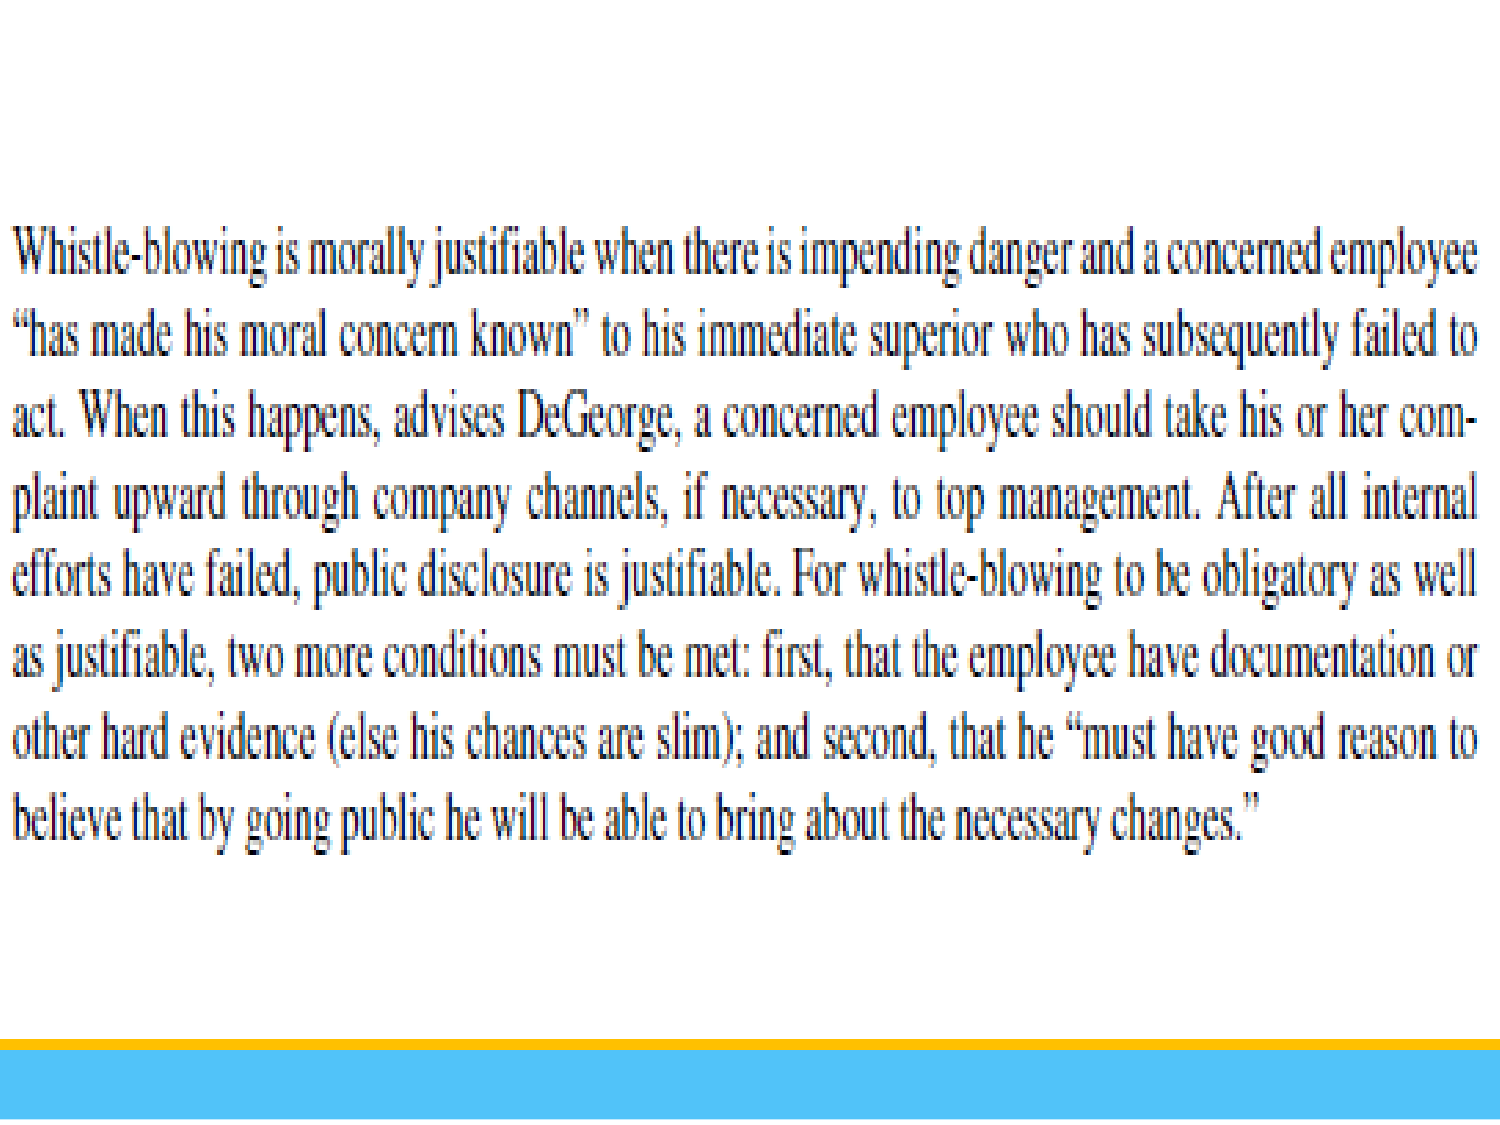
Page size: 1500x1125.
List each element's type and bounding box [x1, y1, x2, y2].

picture [0, 184, 1496, 873]
